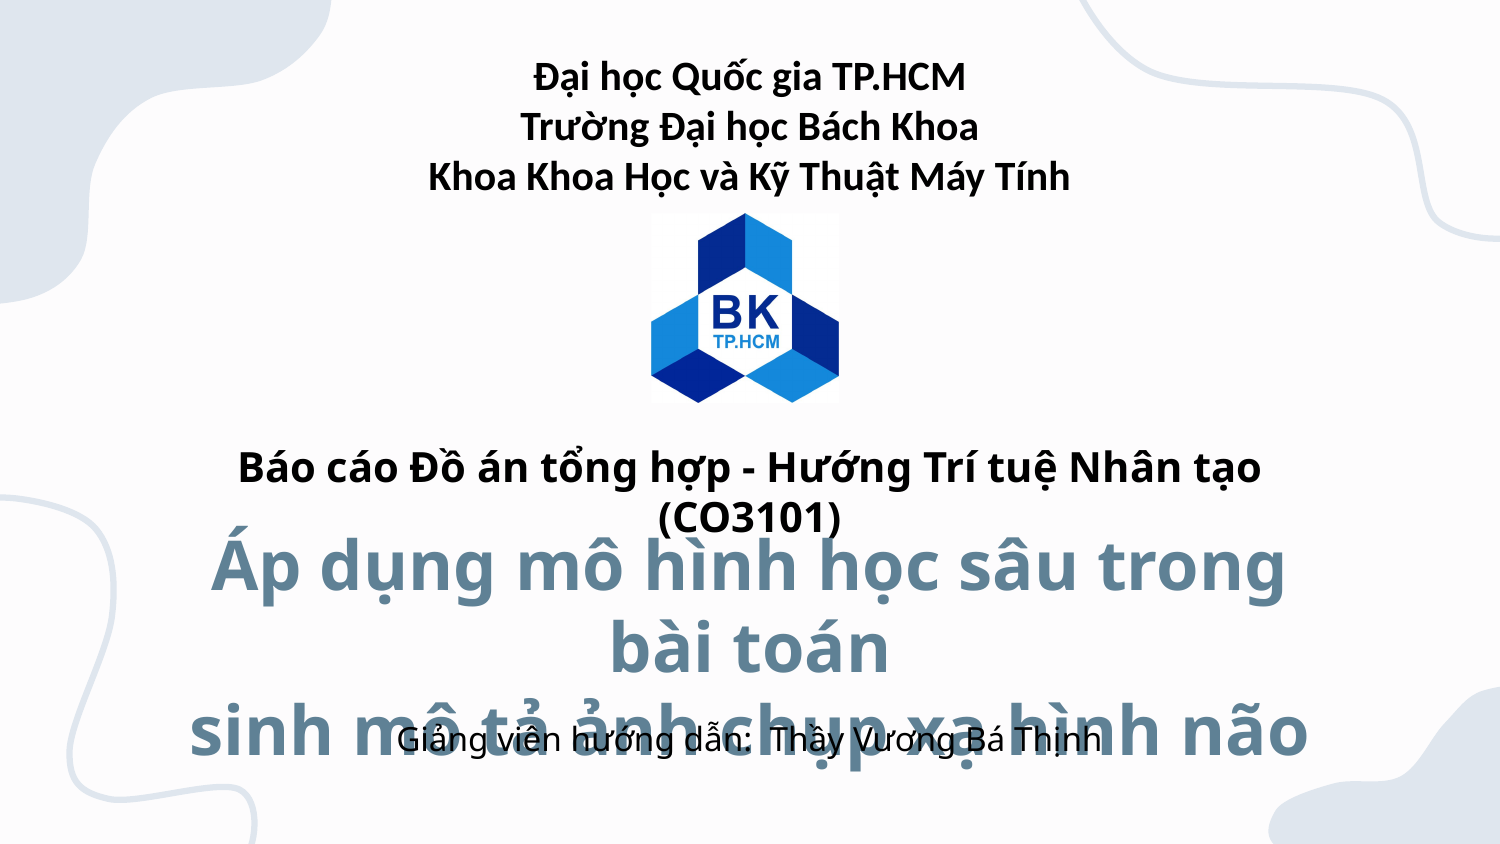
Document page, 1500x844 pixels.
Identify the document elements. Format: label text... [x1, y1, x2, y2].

picture [651, 213, 839, 403]
text_box Giảng viên hướng dẫn: Thầy Vương Bá Thịnh [268, 703, 1232, 774]
text_box Báo cáo Đồ án tổng hợp - Hướng Trí tuệ Nhân tạo (CO3101) [183, 425, 1317, 506]
title Đại học Quốc gia TP.HCM Trường Đại học Bách Khoa Khoa Khoa Học và Kỹ Thuật Máy Tính [98, 41, 1402, 214]
text_box Áp dụng mô hình học sâu trong bài toán sinh mô tả ảnh chụp xạ hình não [142, 506, 1358, 784]
